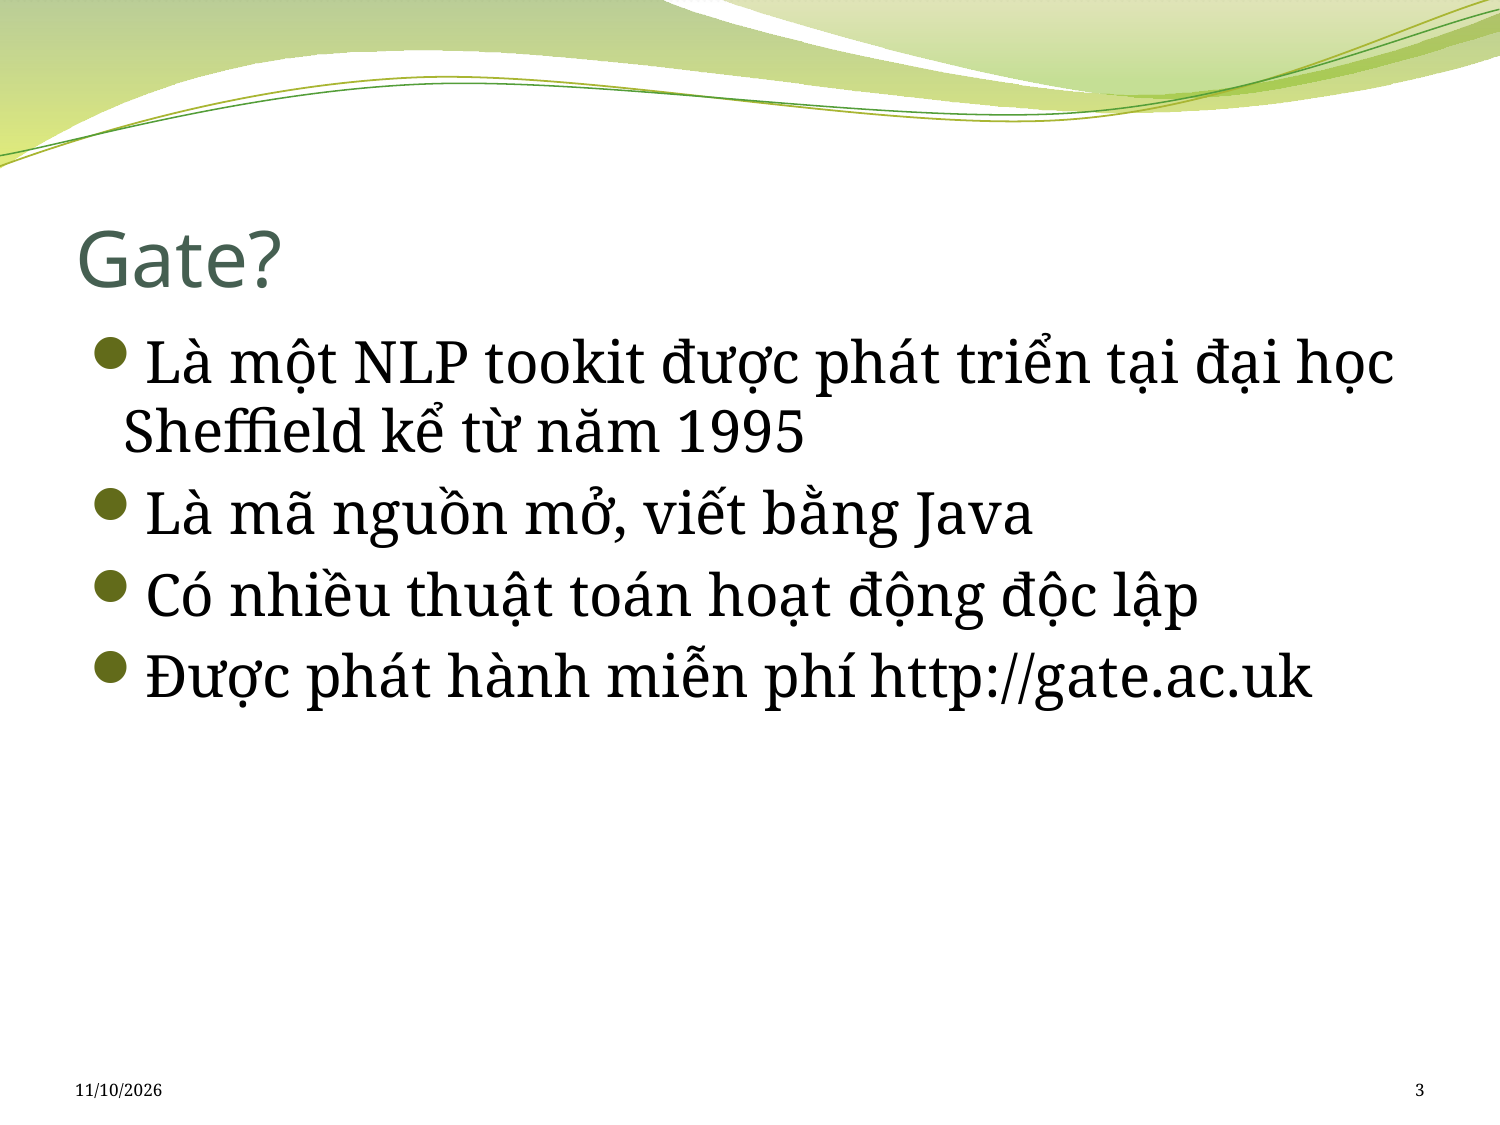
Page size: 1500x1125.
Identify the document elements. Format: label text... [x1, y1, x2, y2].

list Là một NLP tookit được phát triển tại đại học Sheffield kể từ năm 1995 Là mã nguồn mở, viết bằng Java Có nhiều thuật toán hoạt động độc lập Được phát hành miễn phí http://gate.ac.uk [75, 317, 1425, 1038]
slide_number 3 [1299, 1042, 1425, 1103]
title Gate? [75, 115, 1425, 303]
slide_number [75, 1042, 425, 1103]
